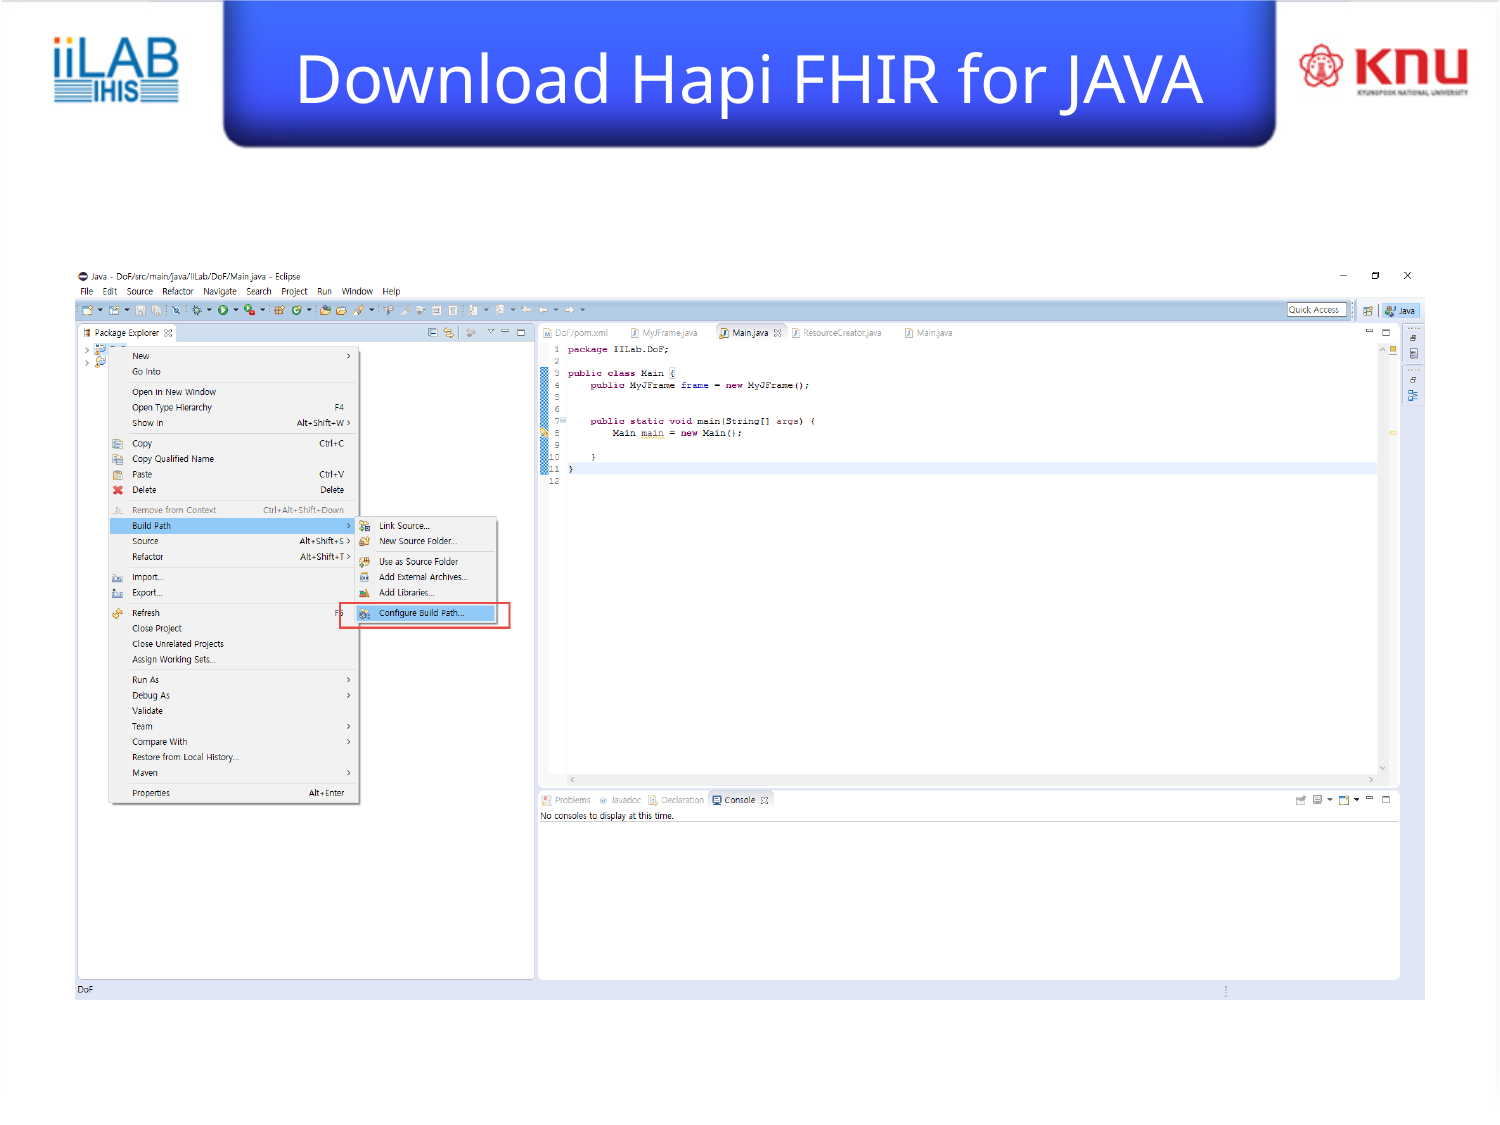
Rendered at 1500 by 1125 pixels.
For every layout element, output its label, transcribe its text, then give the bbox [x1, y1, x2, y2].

picture [0, 0, 1500, 1125]
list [74, 267, 1426, 1000]
title Download Hapi FHIR for JAVA [247, 19, 1253, 135]
